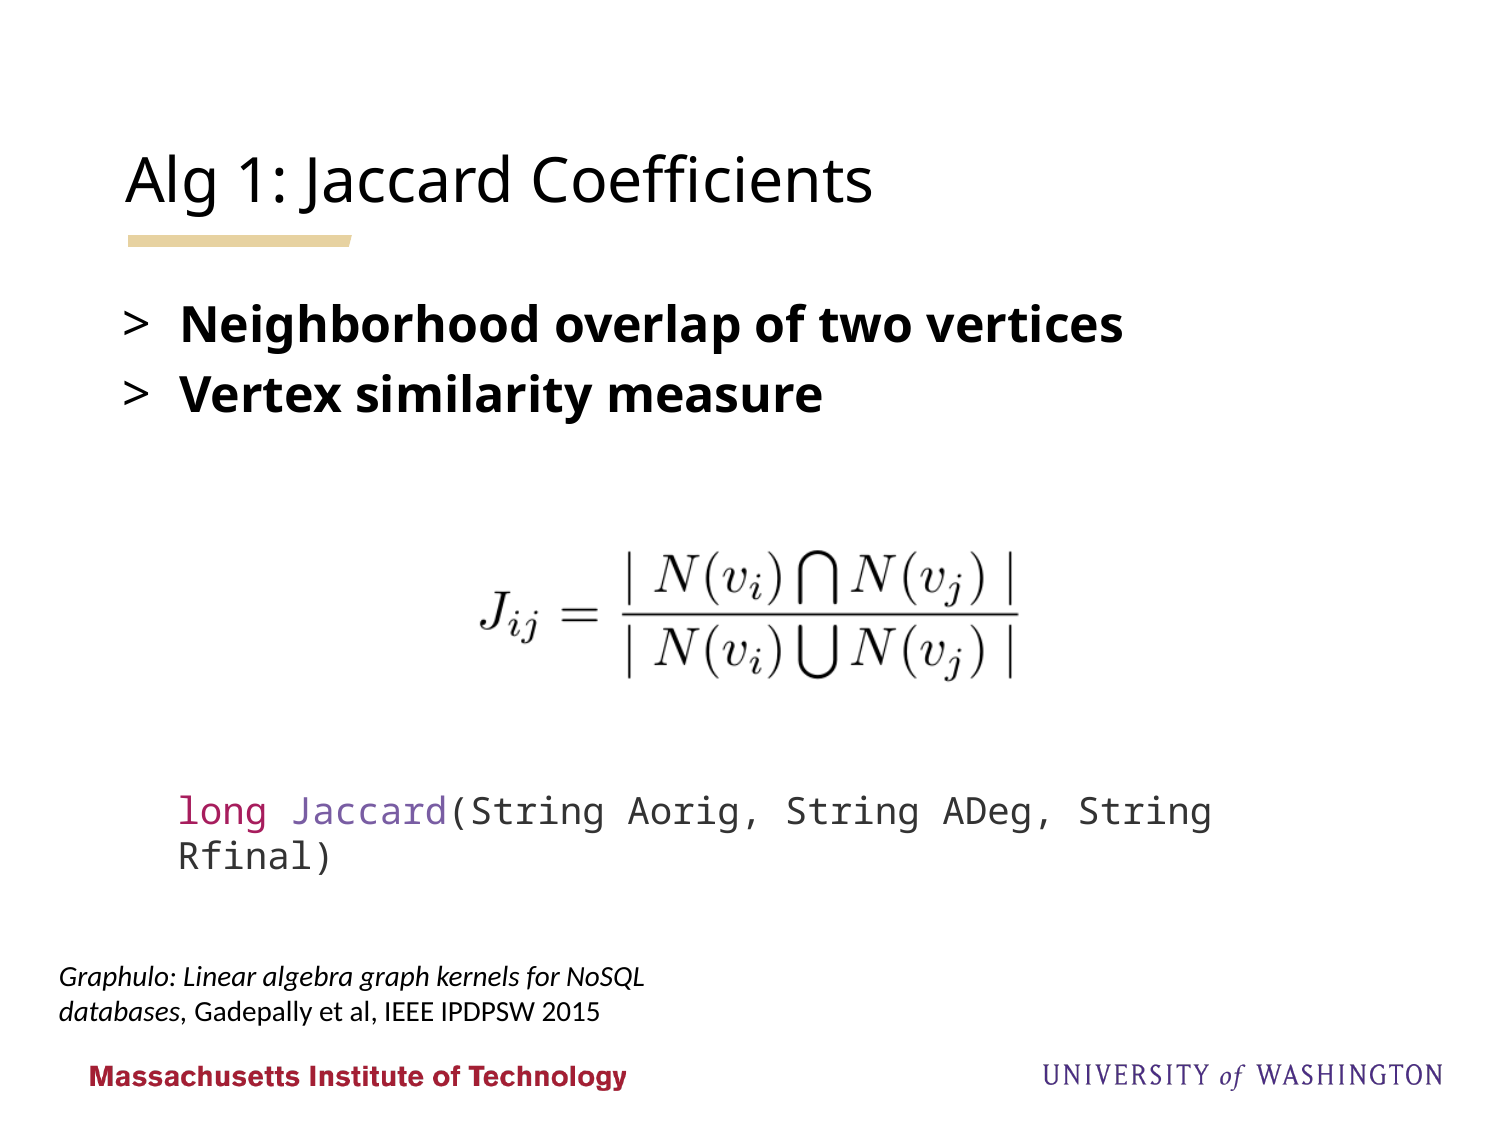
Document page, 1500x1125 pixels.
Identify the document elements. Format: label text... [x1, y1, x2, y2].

list Alg 1: Jaccard Coefficients [110, 60, 1453, 224]
picture [76, 1057, 627, 1091]
picture [1043, 1064, 1442, 1091]
text_box long Jaccard(String Aorig, String ADeg, String Rfinal) [162, 779, 1338, 885]
picture [474, 537, 1026, 692]
picture [128, 235, 352, 247]
text_box Graphulo: Linear algebra graph kernels for NoSQL databases, Gadepally et al, IEEE IPDPSW 2015 [44, 949, 666, 1035]
list Neighborhood overlap of two vertices Vertex similarity measure [108, 284, 1453, 944]
